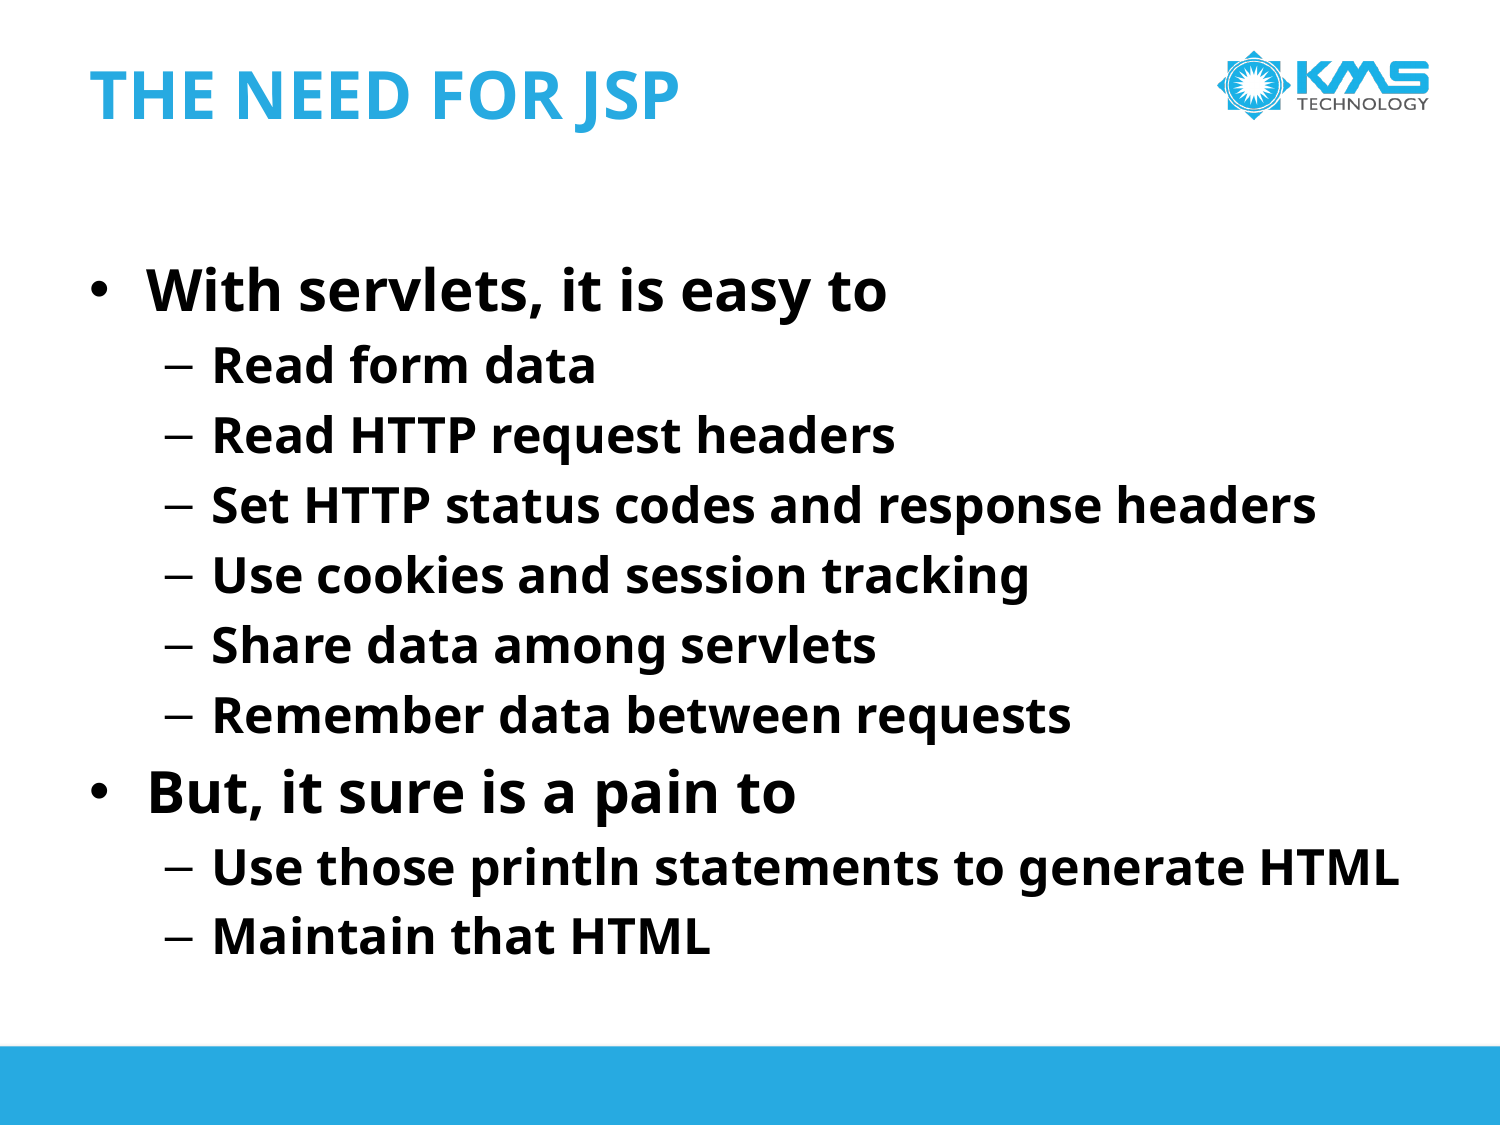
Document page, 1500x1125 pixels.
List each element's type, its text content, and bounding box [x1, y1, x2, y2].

picture [1208, 45, 1436, 126]
title The Need for JSP [75, 45, 1102, 150]
list With servlets, it is easy to Read form data Read HTTP request headers Set HTTP status codes and response headers Use cookies and session tracking Share data among servlets Remember data between requests But, it sure is a pain to Use those println statements to generate HTML Maintain that HTML [75, 246, 1425, 989]
